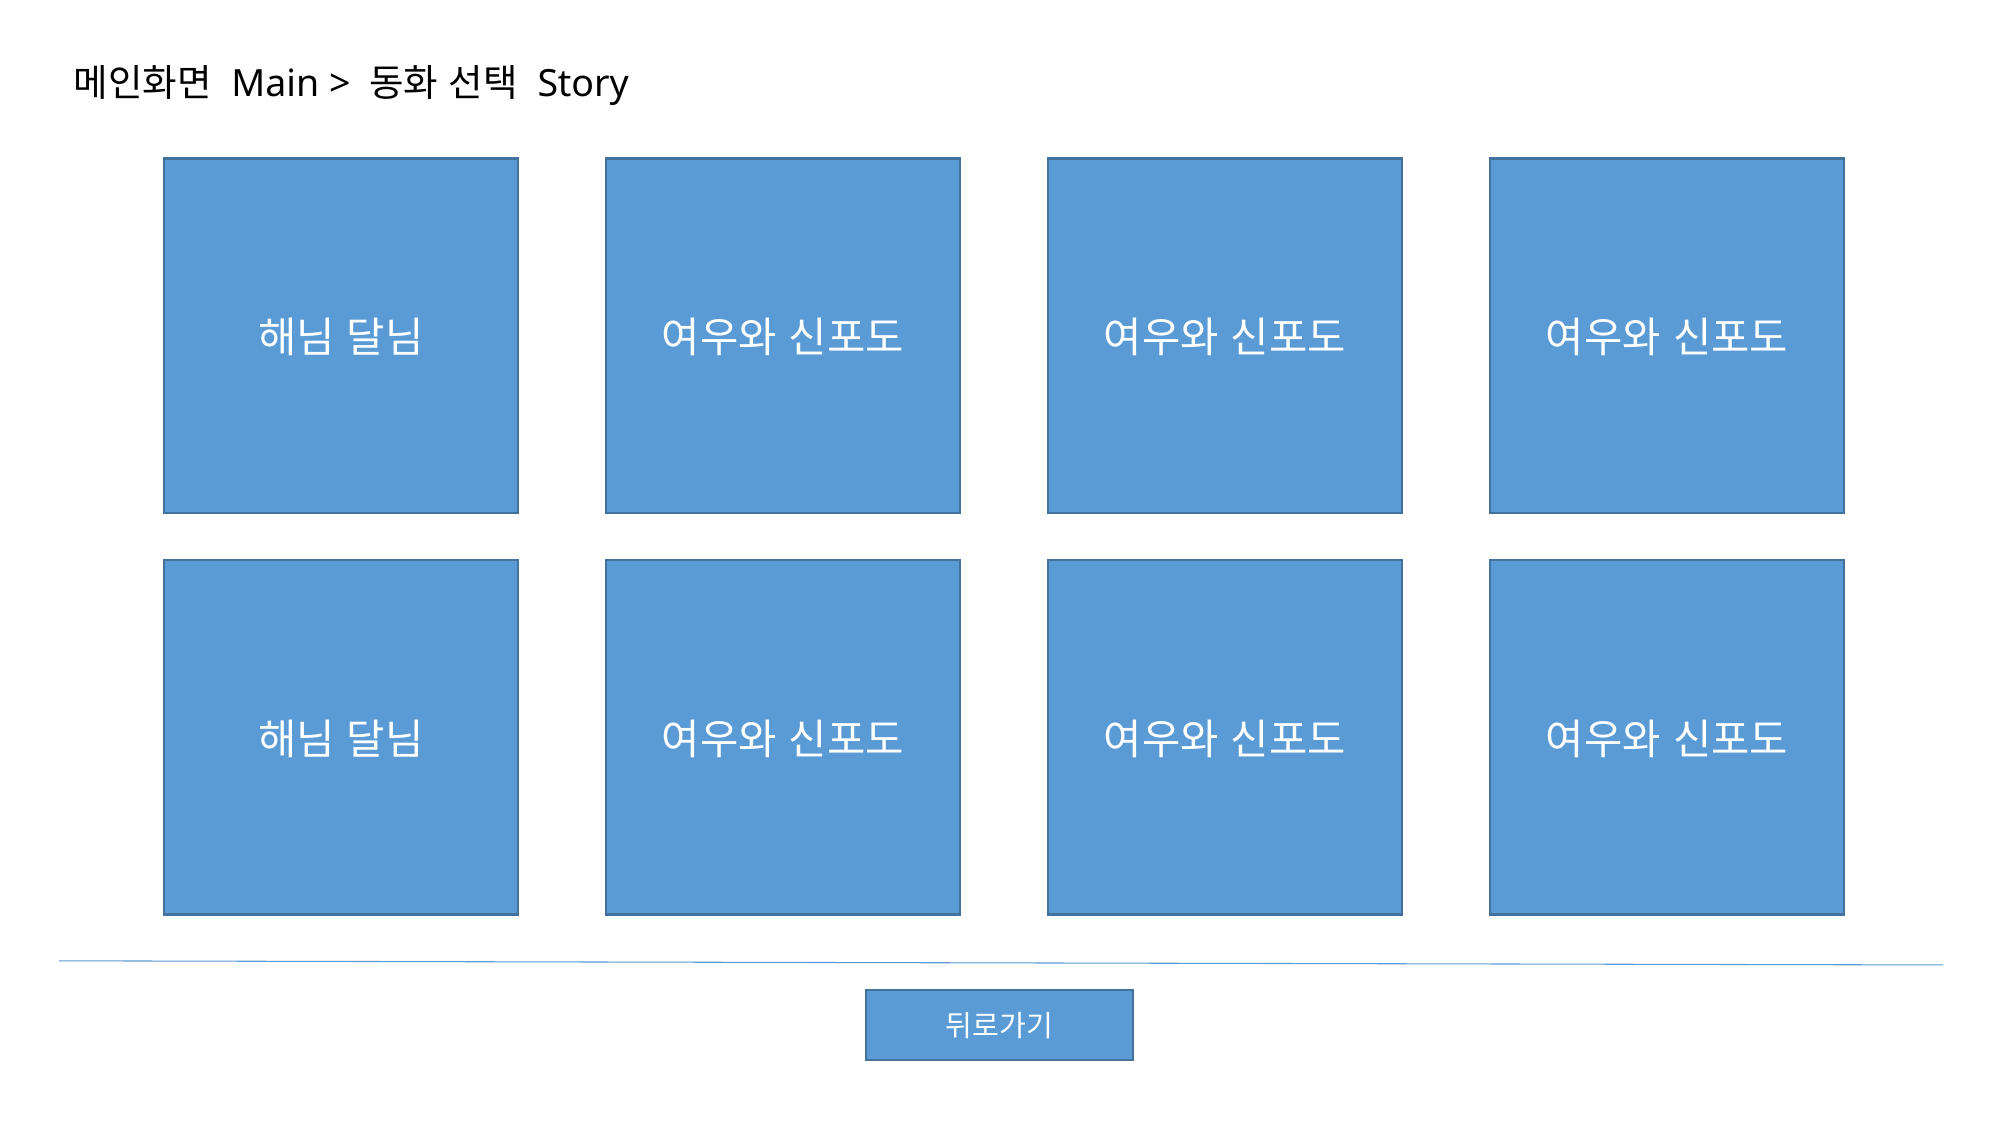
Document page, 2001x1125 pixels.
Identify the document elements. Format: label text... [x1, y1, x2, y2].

text_box 여우와 신포도 [1489, 559, 1845, 916]
text_box 여우와 신포도 [1047, 559, 1403, 916]
text_box 여우와 신포도 [605, 157, 961, 514]
text_box 여우와 신포도 [1047, 157, 1403, 514]
text_box 여우와 신포도 [1489, 157, 1845, 514]
text_box 해님 달님 [163, 157, 519, 514]
text_box 뒤로가기 [865, 989, 1134, 1061]
text_box 메인화면 Main > 동화 선택 Story [59, 51, 1439, 112]
text_box 여우와 신포도 [605, 559, 961, 916]
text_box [58, 960, 1944, 965]
text_box 해님 달님 [163, 559, 519, 916]
